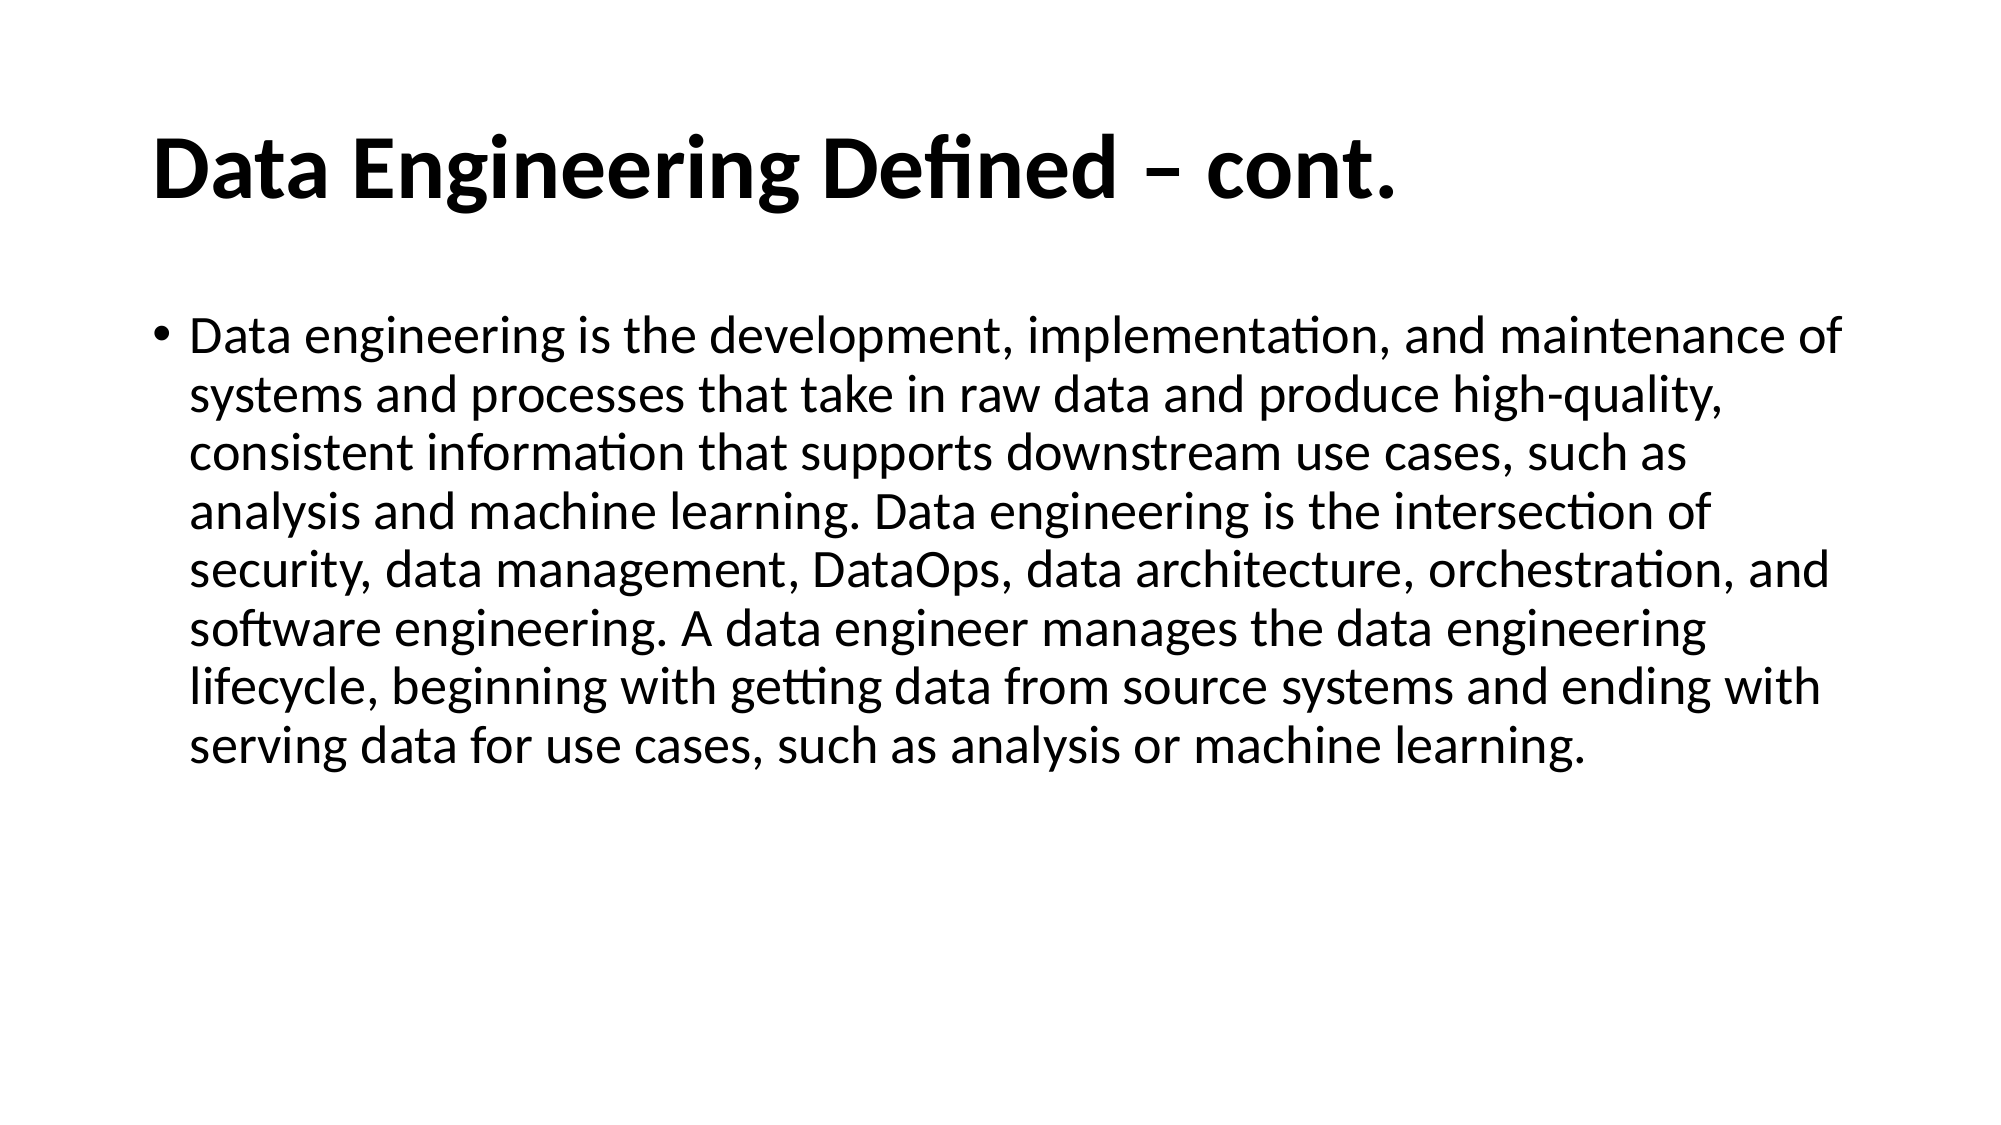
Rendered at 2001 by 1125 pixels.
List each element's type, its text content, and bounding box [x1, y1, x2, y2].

list Data engineering is the development, implementation, and maintenance of systems and processes that take in raw data and produce high-quality, consistent information that supports downstream use cases, such as analysis and machine learning. Data engineering is the intersection of security, data management, DataOps, data architecture, orchestration, and software engineering. A data engineer manages the data engineering lifecycle, beginning with getting data from source systems and ending with serving data for use cases, such as analysis or machine learning. [137, 299, 1863, 1014]
title Data Engineering Defined – cont. [137, 59, 1863, 278]
